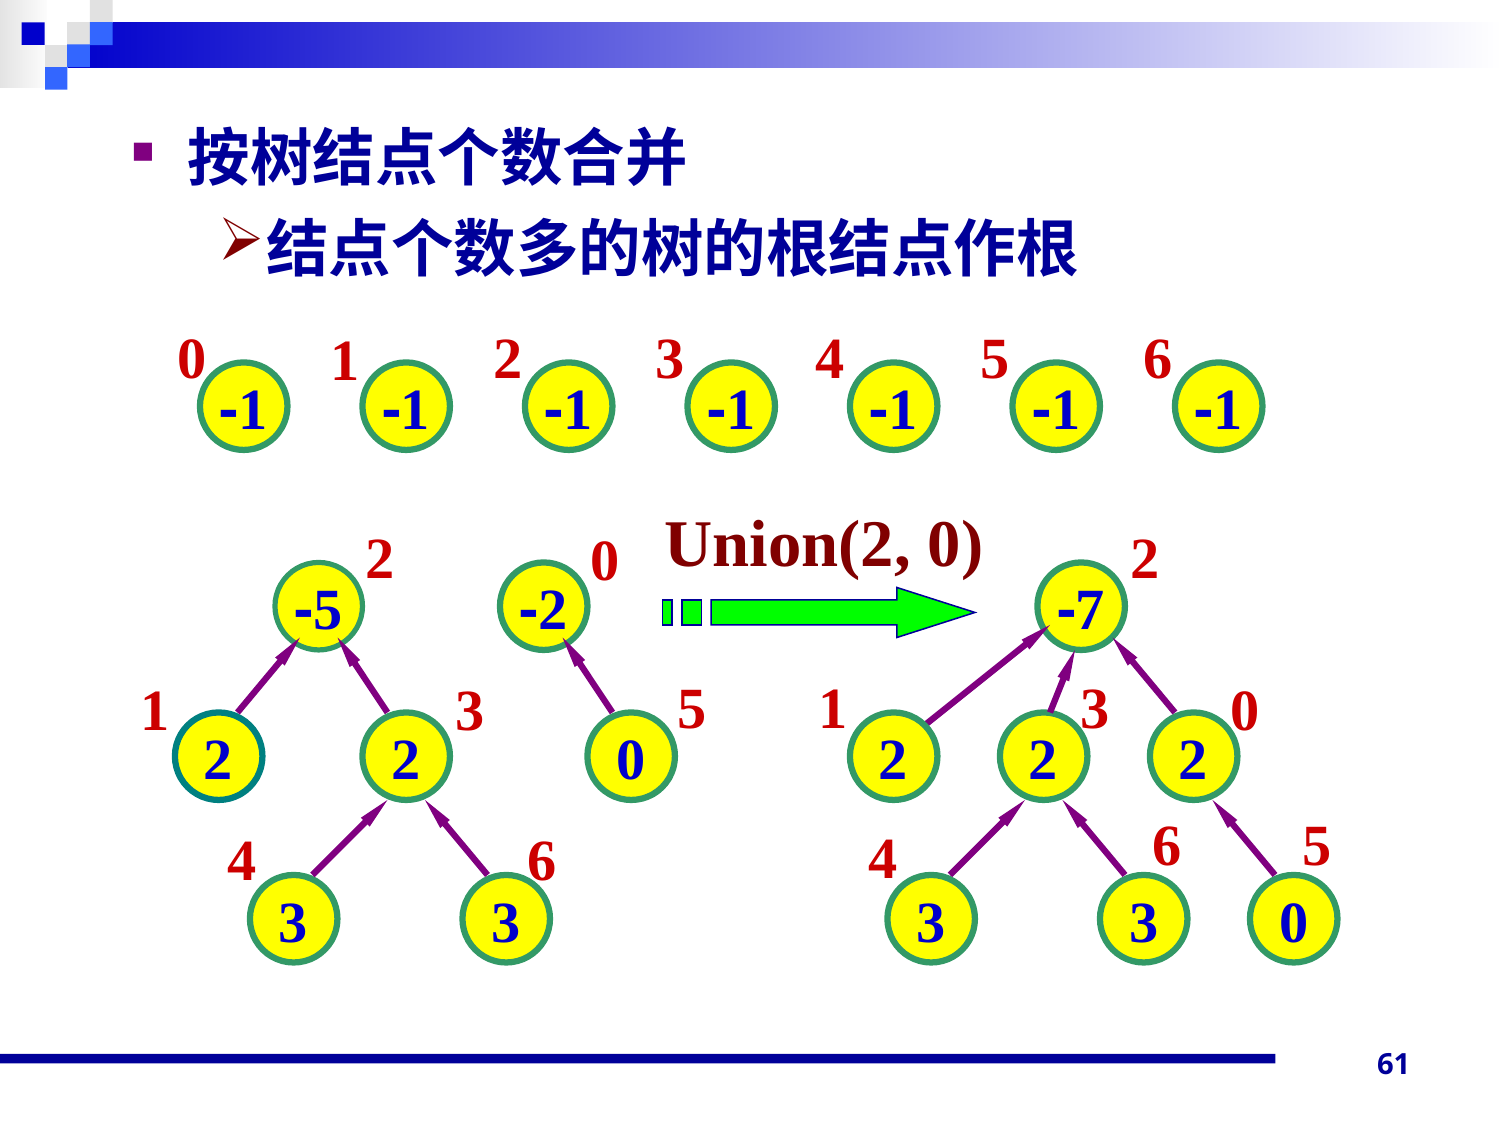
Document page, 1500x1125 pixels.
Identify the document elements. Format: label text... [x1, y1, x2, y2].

text_box 2 [478, 312, 538, 398]
text_box -7 [1037, 562, 1125, 650]
text_box -5 [274, 562, 363, 650]
text_box 3 [249, 874, 338, 963]
text_box 2 [350, 512, 410, 598]
text_box [711, 587, 975, 638]
text_box 2 [362, 712, 450, 800]
text_box 5 [965, 312, 1025, 398]
text_box -1 [199, 362, 288, 450]
text_box 0 [1249, 875, 1338, 963]
text_box 0 [162, 312, 222, 398]
text_box 6 [512, 814, 572, 900]
text_box -1 [1012, 362, 1100, 450]
text_box [312, 799, 388, 876]
text_box 3 [1065, 662, 1125, 748]
text_box 3 [1099, 875, 1188, 963]
text_box 0 [587, 712, 675, 800]
text_box 6 [1137, 800, 1197, 885]
text_box [562, 637, 613, 713]
text_box 5 [662, 662, 722, 748]
text_box [925, 624, 1051, 725]
text_box [424, 799, 488, 876]
text_box 2 [999, 712, 1088, 800]
text_box [681, 599, 702, 625]
text_box 0 [1215, 664, 1275, 750]
text_box 6 [1128, 312, 1188, 398]
text_box 2 [174, 712, 263, 800]
text_box [1212, 799, 1276, 876]
text_box 2 [1149, 712, 1238, 800]
slide_number 61 [1074, 1017, 1425, 1093]
text_box 3 [462, 874, 550, 963]
slide_number 169 [694, 22, 698, 67]
text_box 2 [1115, 512, 1175, 598]
text_box 5 [1287, 800, 1347, 885]
text_box -1 [849, 362, 938, 450]
text_box -2 [499, 562, 588, 650]
text_box [1062, 799, 1126, 876]
text_box 3 [887, 874, 975, 963]
text_box 3 [640, 312, 700, 398]
text_box 4 [800, 312, 860, 398]
text_box [662, 599, 673, 625]
text_box -1 [1174, 362, 1263, 450]
text_box -1 [687, 362, 775, 450]
text_box 1 [125, 664, 185, 750]
text_box 1 [803, 662, 863, 748]
text_box [949, 799, 1025, 876]
text_box 4 [212, 814, 272, 900]
text_box 0 [575, 514, 635, 600]
text_box [1112, 637, 1176, 713]
text_box -1 [362, 362, 450, 450]
text_box -1 [524, 362, 613, 450]
text_box 1 [315, 314, 375, 400]
text_box 4 [853, 812, 913, 898]
text_box [237, 637, 301, 713]
text_box [1067, 649, 1075, 662]
text_box 2 [849, 712, 938, 800]
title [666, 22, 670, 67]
text_box [337, 637, 388, 713]
text_box Union(2, 0) [649, 492, 999, 588]
list 按树结点个数合并 结点个数多的树的根结点作根 [116, 107, 1329, 332]
text_box 3 [440, 664, 500, 750]
